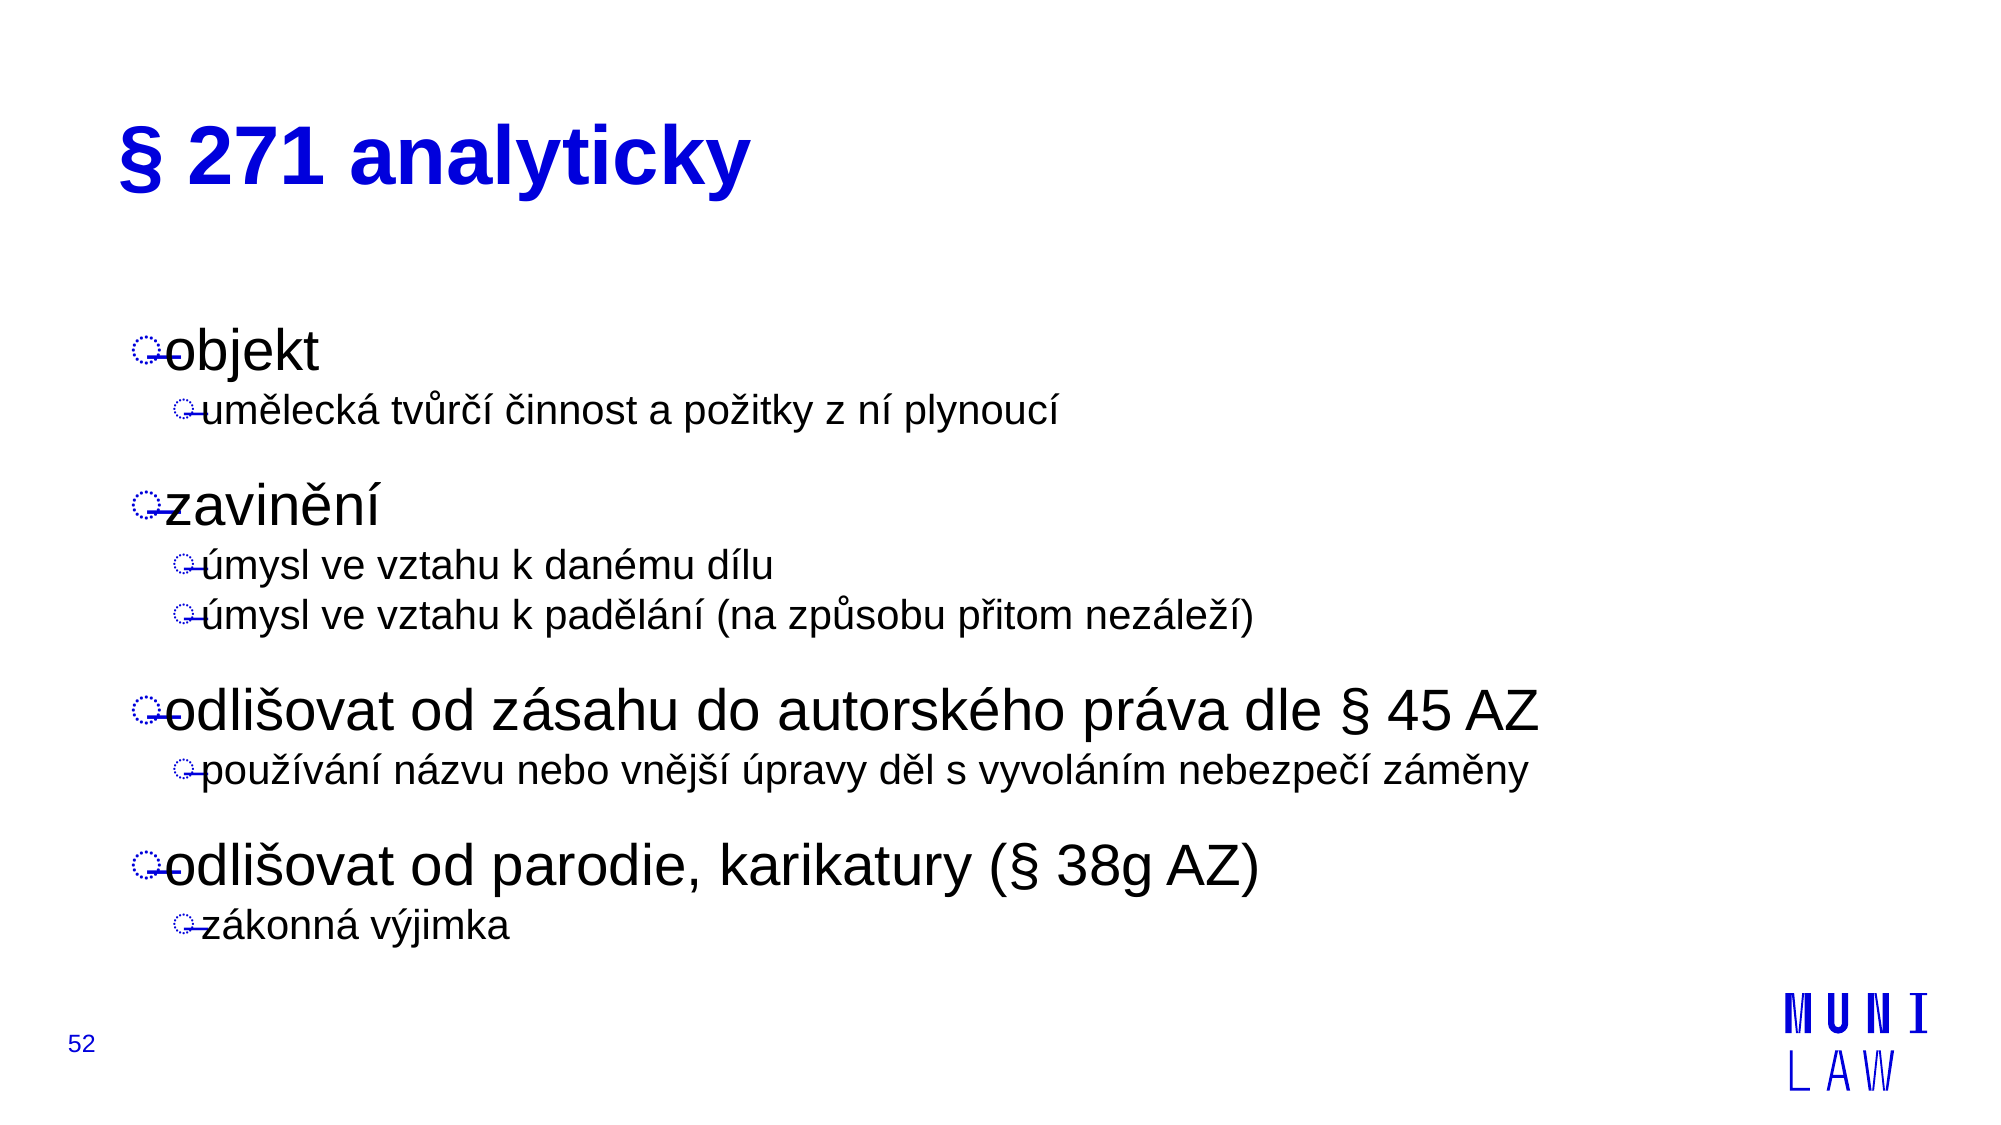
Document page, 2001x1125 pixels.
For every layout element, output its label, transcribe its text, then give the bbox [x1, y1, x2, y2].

slide_number 52 [67, 1021, 110, 1063]
list objekt umělecká tvůrčí činnost a požitky z ní plynoucí zavinění úmysl ve vztahu k danému dílu úmysl ve vztahu k padělání (na způsobu přitom nezáleží) odlišovat od zásahu do autorského práva dle § 45 AZ používání názvu nebo vnější úpravy děl s vyvoláním nebezpečí záměny odlišovat od parodie, karikatury (§ 38g AZ) zákonná výjimka [118, 277, 1883, 957]
title § 271 analyticky [118, 118, 1883, 193]
